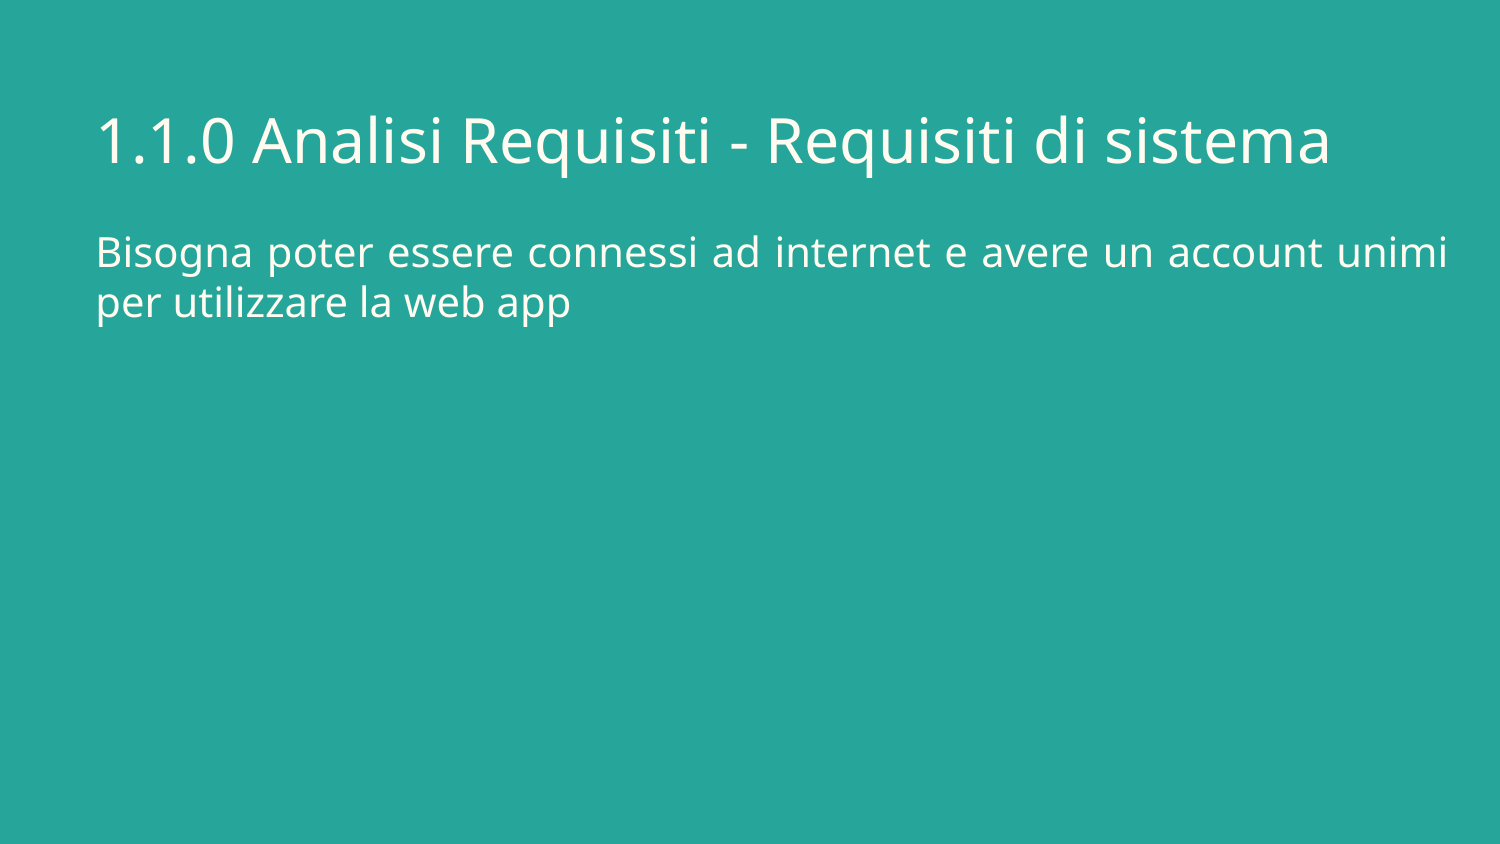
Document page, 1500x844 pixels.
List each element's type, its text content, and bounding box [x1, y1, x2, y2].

title 1.1.0 Analisi Requisiti - Requisiti di sistema Bisogna poter essere connessi ad internet e avere un account unimi per utilizzare la web app [80, 86, 1465, 758]
